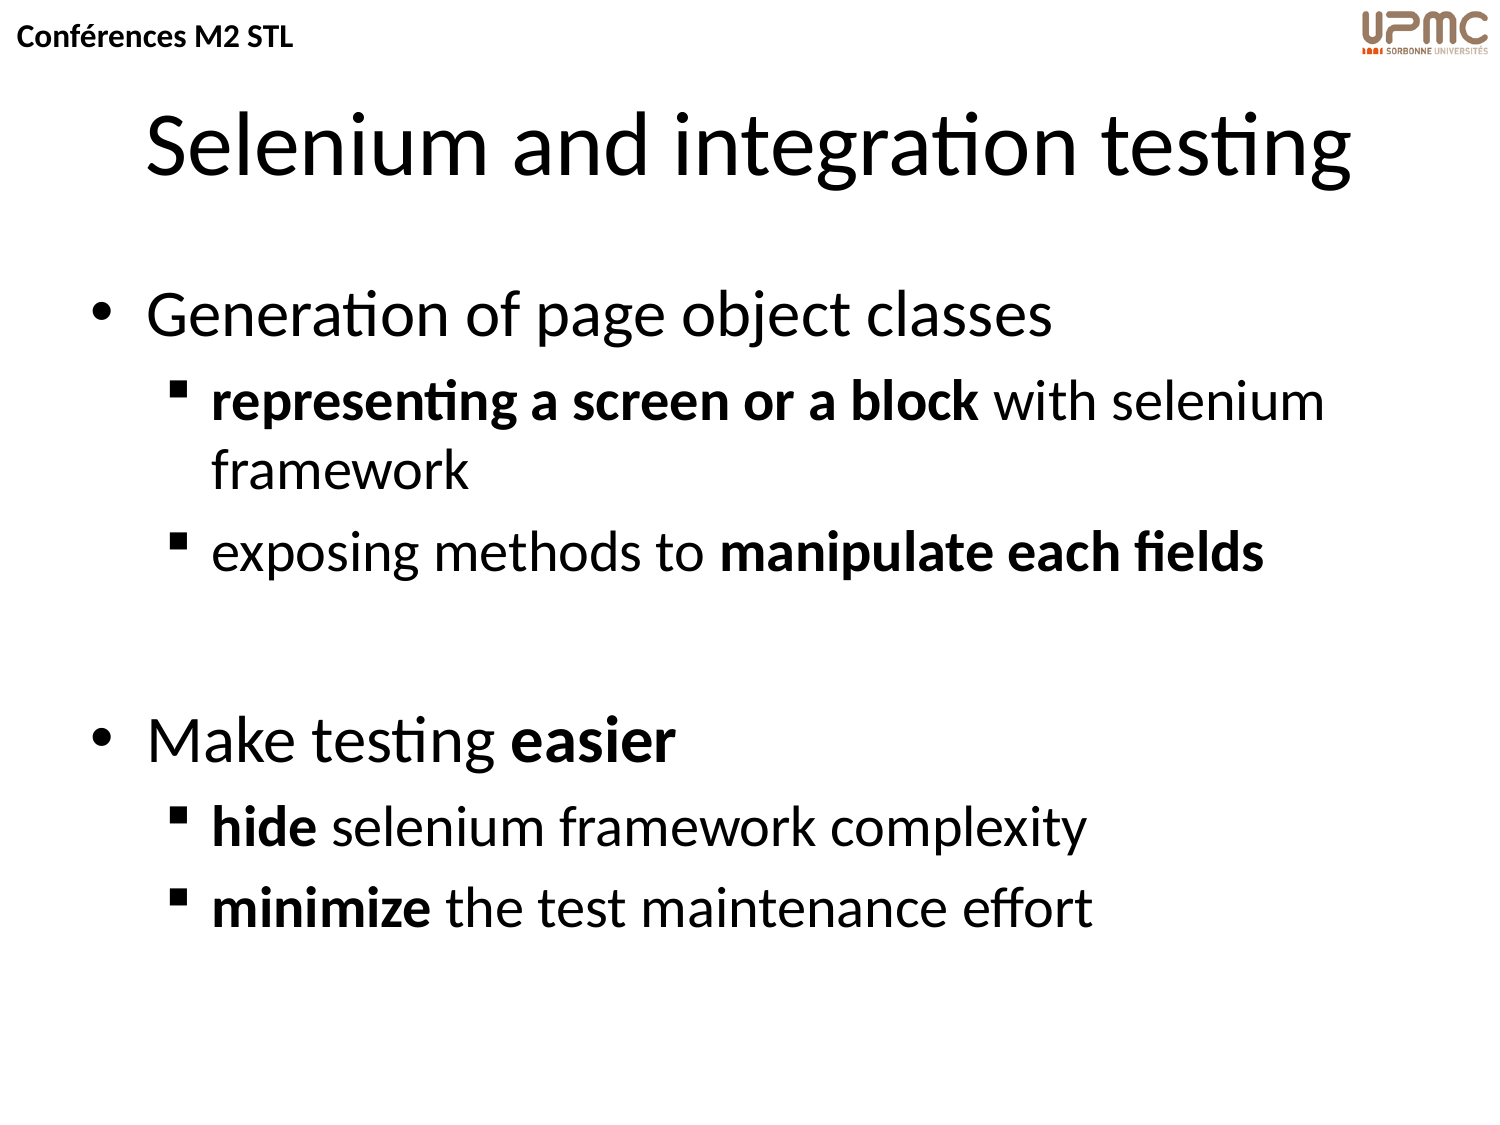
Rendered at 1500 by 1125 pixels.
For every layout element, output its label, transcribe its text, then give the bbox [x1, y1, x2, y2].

title Selenium and integration testing [75, 45, 1425, 233]
picture [1362, 10, 1488, 55]
list Generation of page object classes representing a screen or a block with selenium framework exposing methods to manipulate each fields Make testing easier hide selenium framework complexity minimize the test maintenance effort [75, 262, 1425, 1005]
